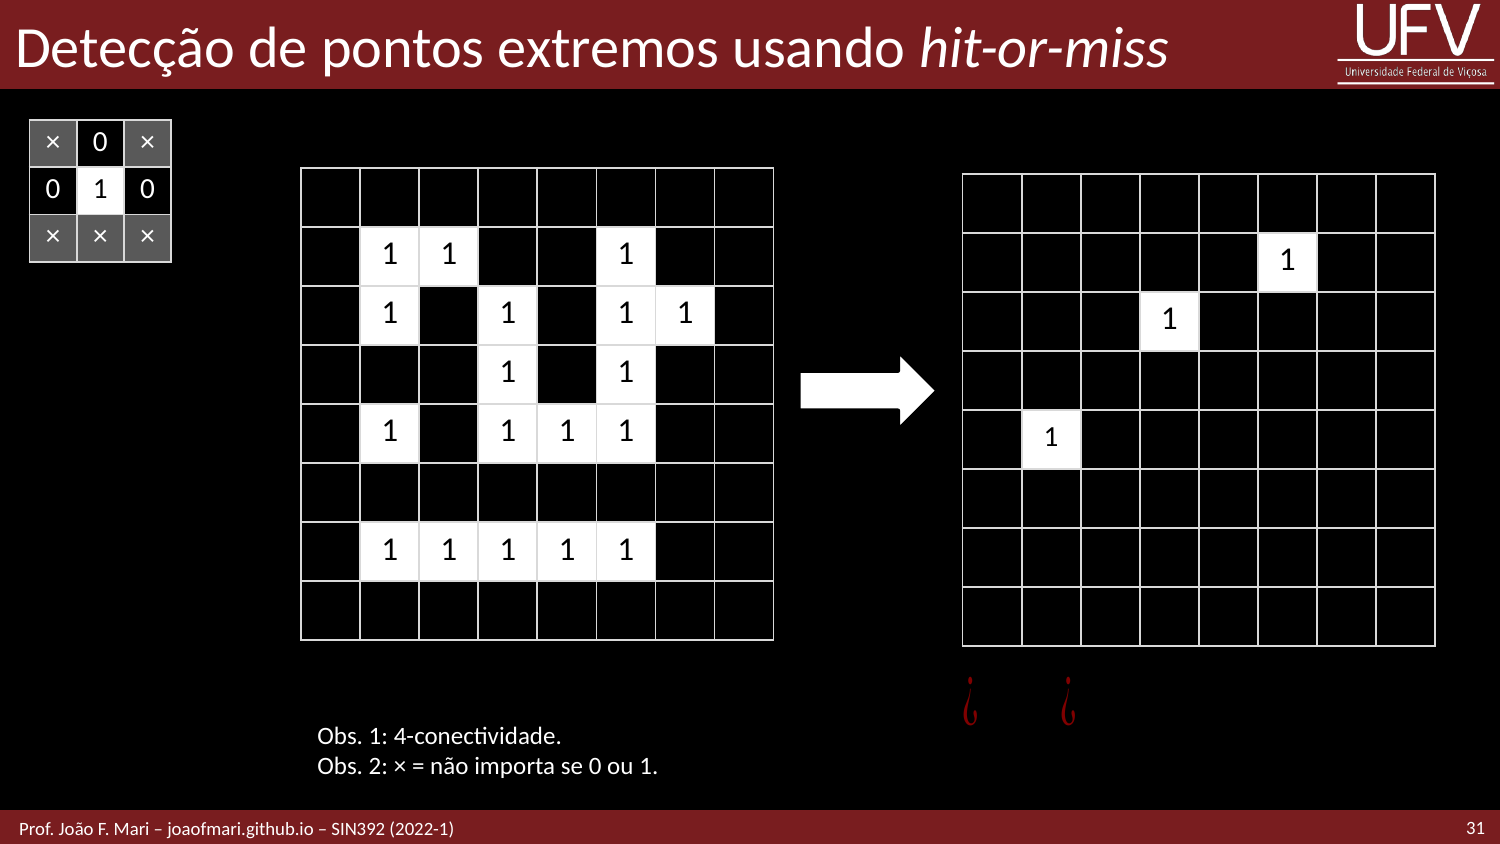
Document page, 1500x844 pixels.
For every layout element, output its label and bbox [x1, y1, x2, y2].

table_cell [538, 287, 596, 344]
table_header [479, 169, 536, 226]
table_cell [597, 228, 655, 285]
table_cell [656, 228, 714, 285]
table_cell [656, 464, 714, 521]
table_cell [78, 168, 123, 214]
table_cell [361, 405, 418, 462]
table_cell [302, 287, 359, 344]
table_cell [30, 215, 76, 261]
table_cell [538, 405, 596, 462]
table_cell [656, 523, 714, 580]
table_cell [361, 464, 418, 521]
table_cell [538, 582, 596, 639]
table_cell [420, 582, 477, 639]
table_cell [538, 228, 596, 285]
title [0, 0, 1500, 89]
table_cell [361, 346, 418, 403]
table_cell [361, 582, 418, 639]
table_cell [715, 582, 773, 639]
table_cell [302, 582, 359, 639]
table_cell [715, 464, 773, 521]
table_cell [715, 228, 773, 285]
table_cell [420, 287, 477, 344]
table_cell [597, 582, 655, 639]
table_cell [78, 215, 123, 261]
footer [0, 812, 1034, 844]
table_cell [420, 523, 477, 580]
table_header [78, 121, 123, 166]
table_cell [597, 464, 655, 521]
text_box [796, 349, 940, 433]
table_cell [597, 346, 655, 403]
table_cell [420, 228, 477, 285]
table_cell [302, 346, 359, 403]
table_cell [361, 287, 418, 344]
table_cell [479, 228, 536, 285]
table_cell [715, 346, 773, 403]
table_header [361, 169, 418, 226]
table_cell [656, 346, 714, 403]
table_cell [597, 405, 655, 462]
table_cell [302, 405, 359, 462]
table_cell [361, 523, 418, 580]
table_cell [656, 405, 714, 462]
text_box [302, 712, 675, 788]
table_cell [597, 287, 655, 344]
table_header [30, 121, 76, 166]
table_cell [302, 464, 359, 521]
table_cell [125, 215, 170, 261]
table_cell [656, 582, 714, 639]
table_cell [715, 523, 773, 580]
table_header [715, 169, 773, 226]
table_header [656, 169, 714, 226]
table_cell [479, 287, 536, 344]
table_cell [361, 228, 418, 285]
table_header [302, 169, 359, 226]
table_cell [715, 405, 773, 462]
table_header [125, 121, 170, 166]
table_cell [420, 405, 477, 462]
table_cell [715, 287, 773, 344]
slide_number [1328, 811, 1500, 844]
table_header [538, 169, 596, 226]
table_cell [656, 287, 714, 344]
table_header [597, 169, 655, 226]
table_cell [302, 523, 359, 580]
table_header [420, 169, 477, 226]
table_cell [538, 523, 596, 580]
table_cell [479, 464, 536, 521]
table_cell [479, 405, 536, 462]
table_cell [538, 464, 596, 521]
table_cell [125, 168, 170, 214]
table_cell [479, 582, 536, 639]
table_cell [479, 346, 536, 403]
table_cell [538, 346, 596, 403]
table_cell [30, 168, 76, 214]
table_cell [479, 523, 536, 580]
table_cell [420, 464, 477, 521]
table_cell [597, 523, 655, 580]
table_cell [302, 228, 359, 285]
table_cell [420, 346, 477, 403]
